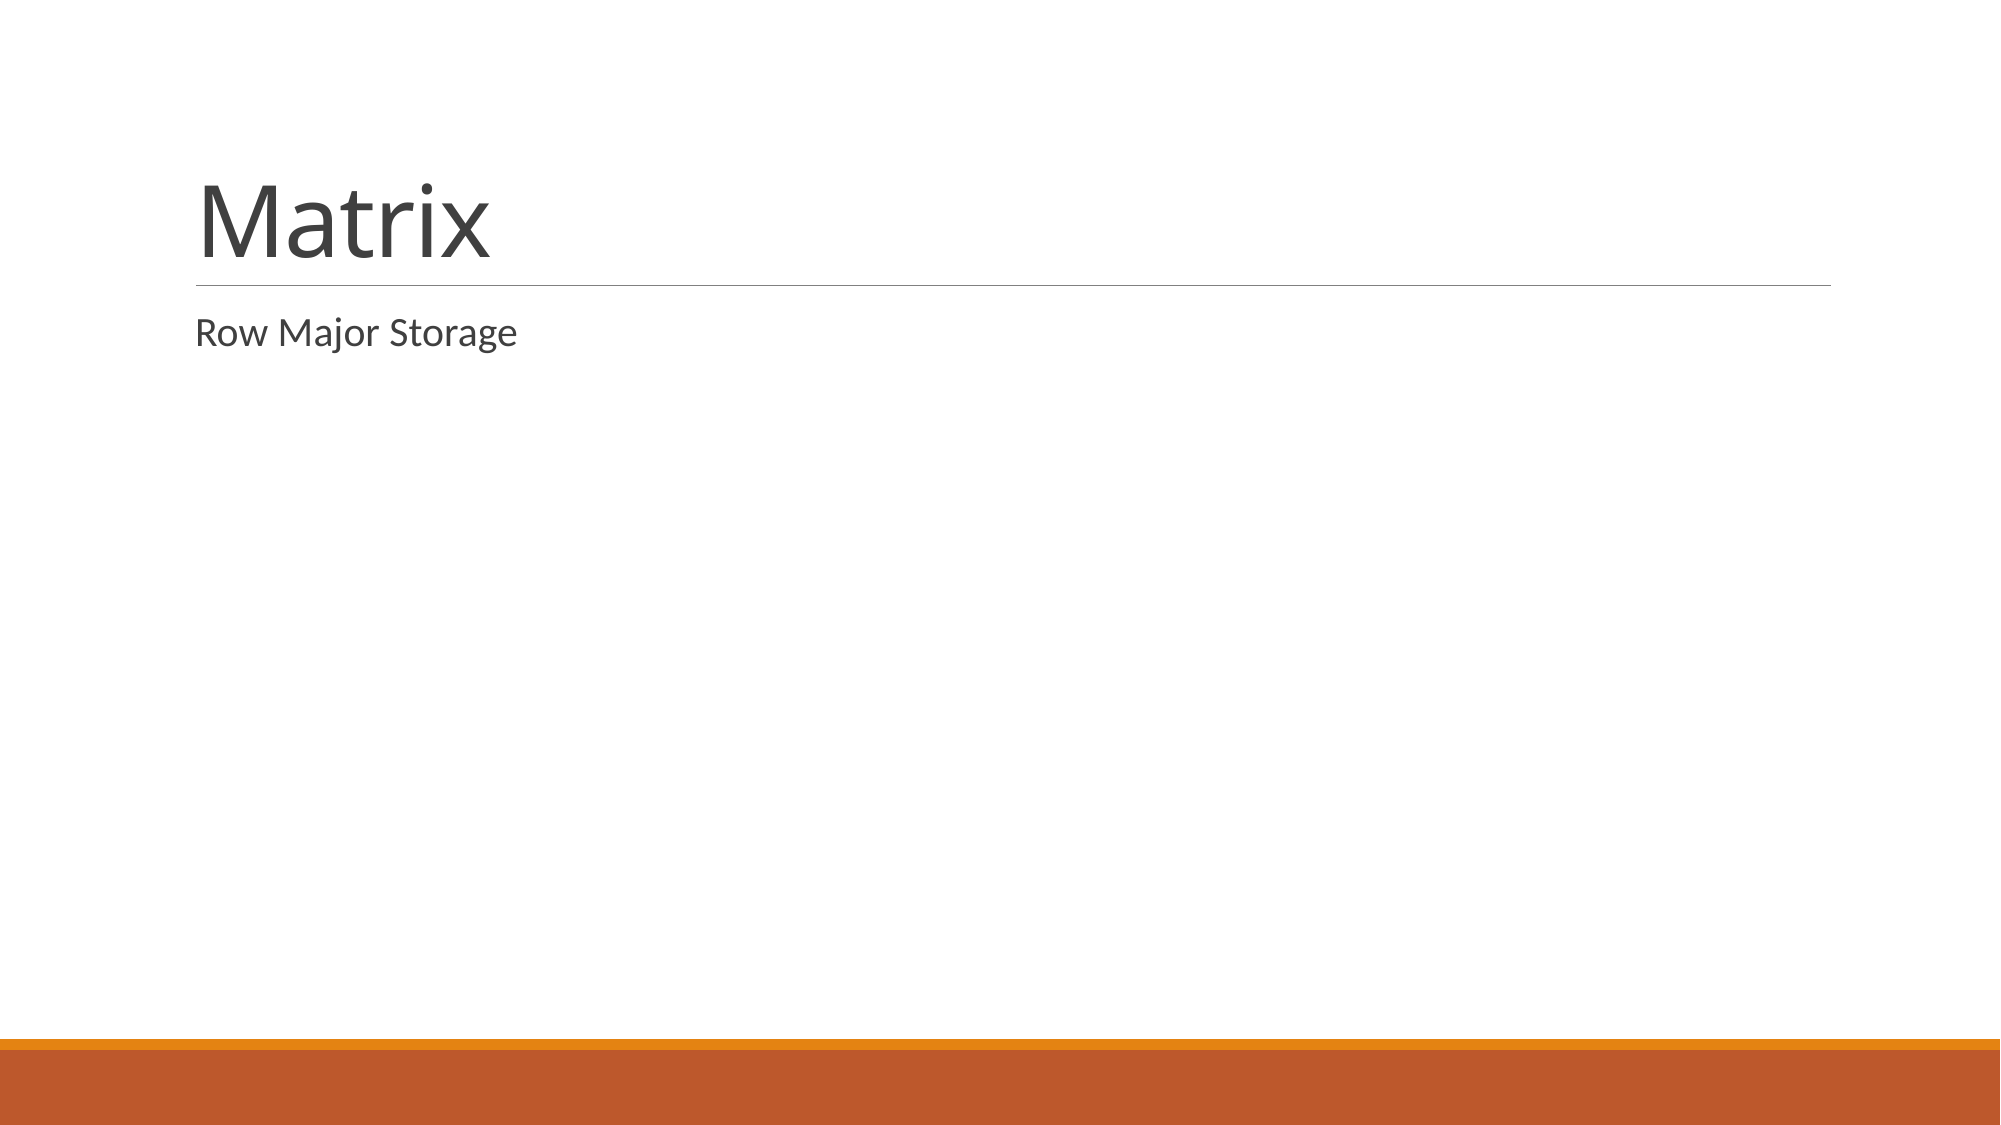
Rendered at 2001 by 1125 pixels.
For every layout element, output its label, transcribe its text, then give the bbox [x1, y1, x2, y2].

title Matrix [180, 47, 1830, 285]
list Row Major Storage [180, 302, 1830, 963]
